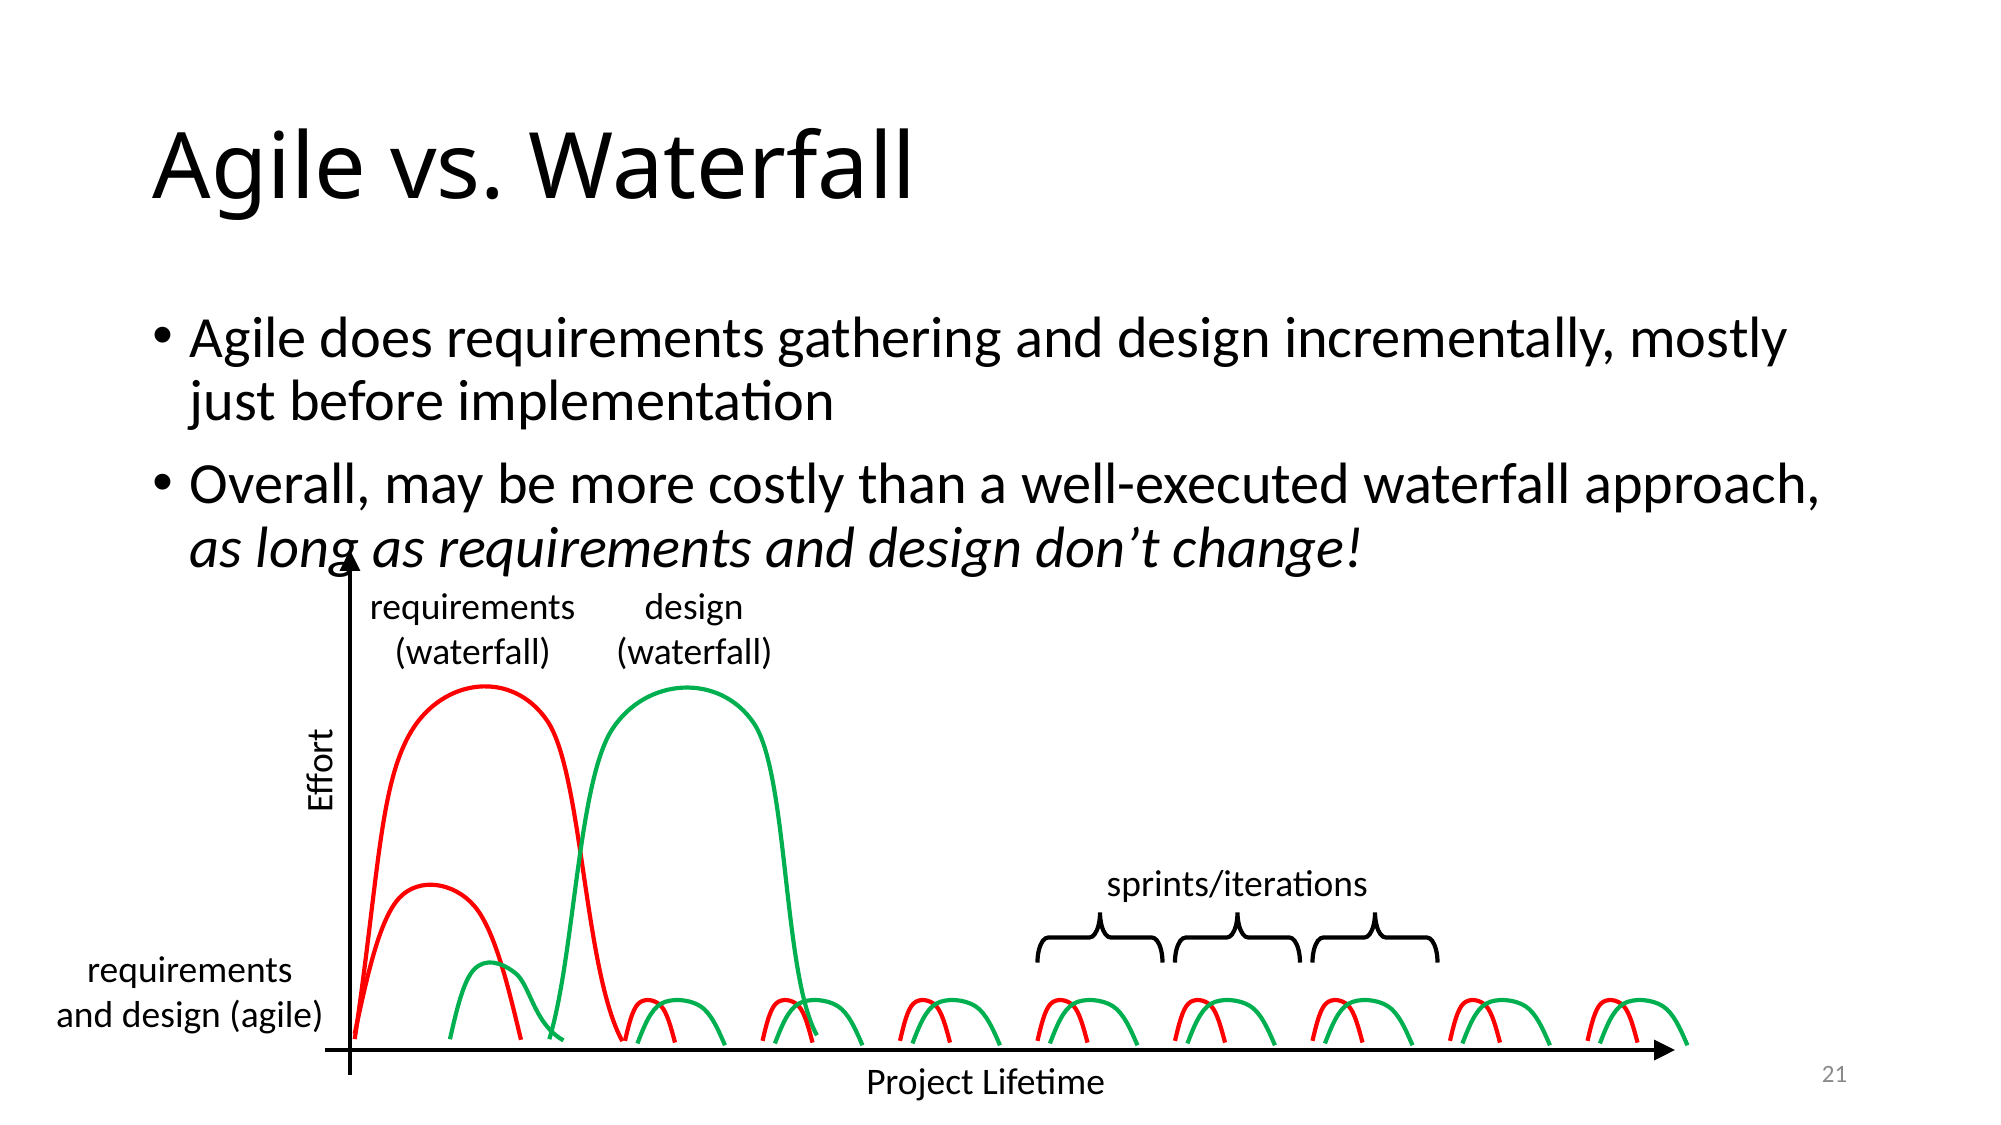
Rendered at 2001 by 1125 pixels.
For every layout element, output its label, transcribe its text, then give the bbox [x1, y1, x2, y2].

slide_number 21 [1412, 1042, 1863, 1103]
text_box design (waterfall) [601, 574, 788, 680]
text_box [37, 851, 1688, 1046]
text_box Project Lifetime [851, 1051, 1121, 1110]
text_box Effort [287, 713, 348, 827]
list Agile does requirements gathering and design incrementally, mostly just before implementation Overall, may be more costly than a well-executed waterfall approach, as long as requirements and design don’t change! [137, 299, 1863, 1014]
text_box [378, 685, 580, 851]
text_box [579, 686, 784, 851]
text_box requirements (waterfall) [354, 574, 591, 680]
title Agile vs. Waterfall [137, 59, 1863, 278]
